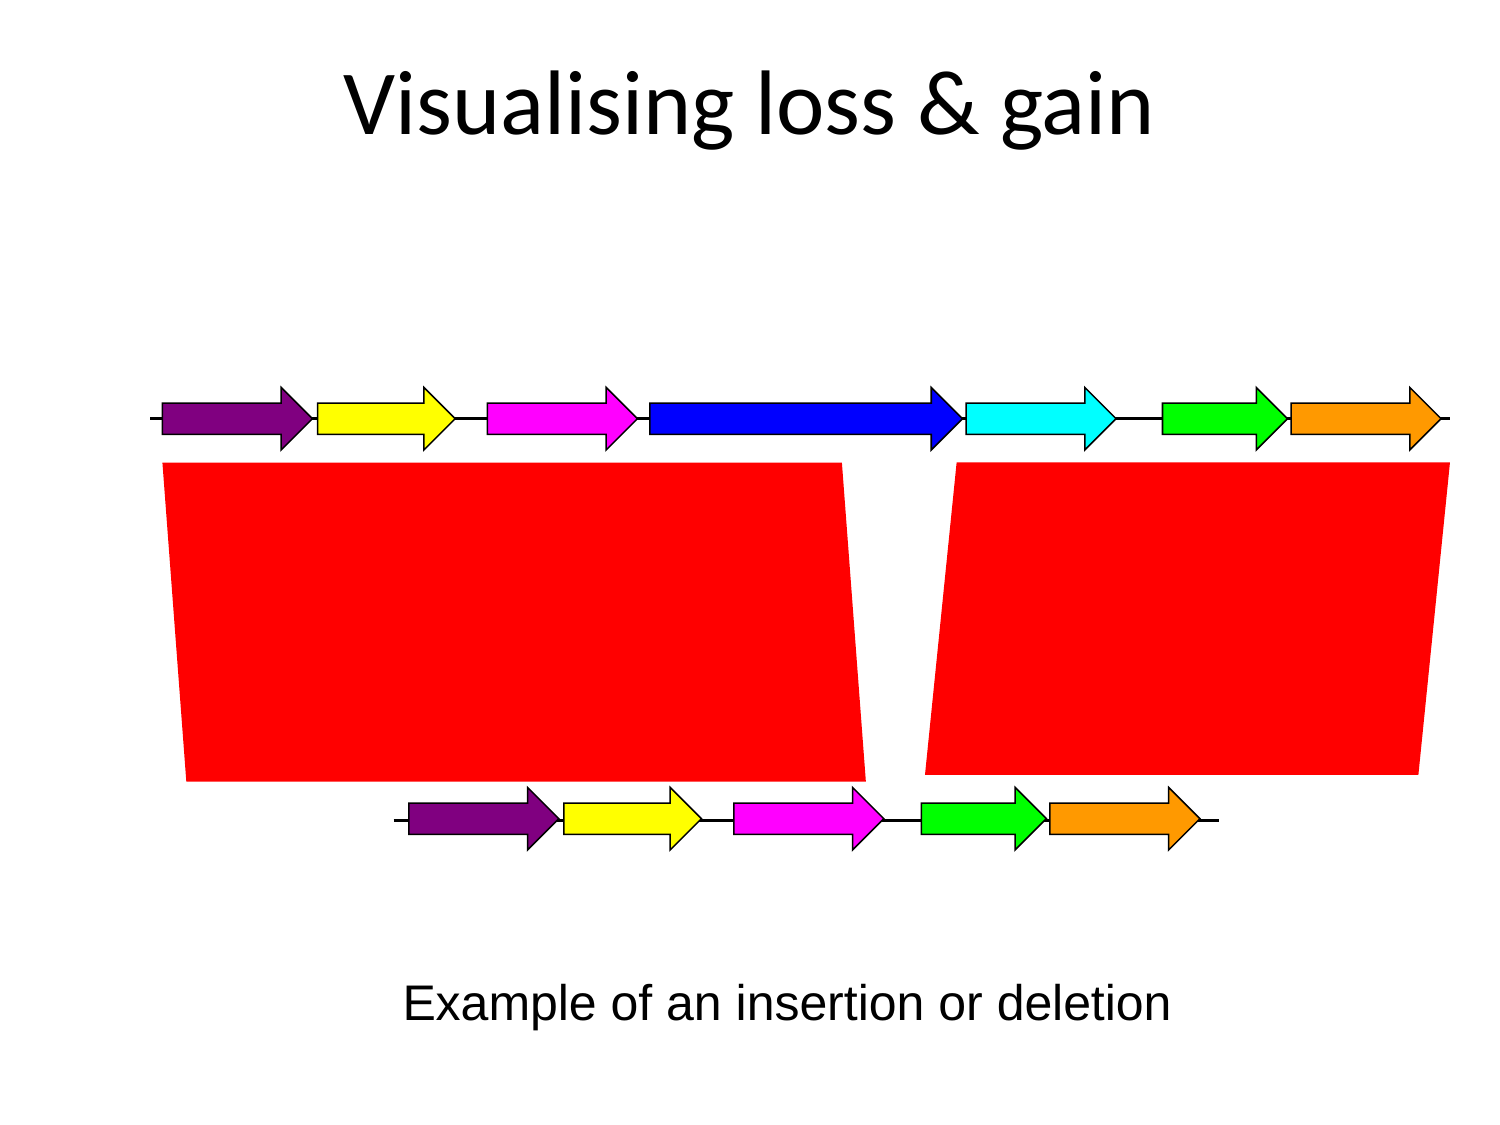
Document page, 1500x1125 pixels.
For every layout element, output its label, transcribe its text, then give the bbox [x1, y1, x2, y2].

text_box [487, 387, 637, 418]
text_box [162, 428, 304, 450]
text_box [162, 387, 312, 418]
text_box [733, 787, 884, 820]
text_box [649, 428, 954, 450]
text_box [408, 830, 548, 850]
text_box [487, 428, 629, 450]
text_box [921, 787, 1047, 820]
text_box [317, 387, 455, 418]
text_box Example of an insertion or deletion [387, 962, 1188, 1038]
text_box [966, 387, 1116, 418]
text_box [921, 830, 1036, 850]
text_box [1049, 830, 1189, 850]
text_box [1162, 428, 1279, 450]
text_box Visualising loss & gain [76, 3, 1424, 192]
text_box [162, 462, 866, 782]
text_box [924, 462, 1450, 775]
text_box [563, 787, 702, 820]
text_box [317, 428, 446, 450]
text_box [733, 830, 873, 850]
text_box [408, 787, 559, 820]
text_box [1291, 428, 1432, 450]
text_box [563, 830, 691, 850]
text_box [1049, 787, 1200, 820]
text_box [966, 428, 1107, 450]
text_box [1291, 387, 1441, 418]
text_box [1162, 387, 1287, 418]
text_box [649, 387, 962, 418]
